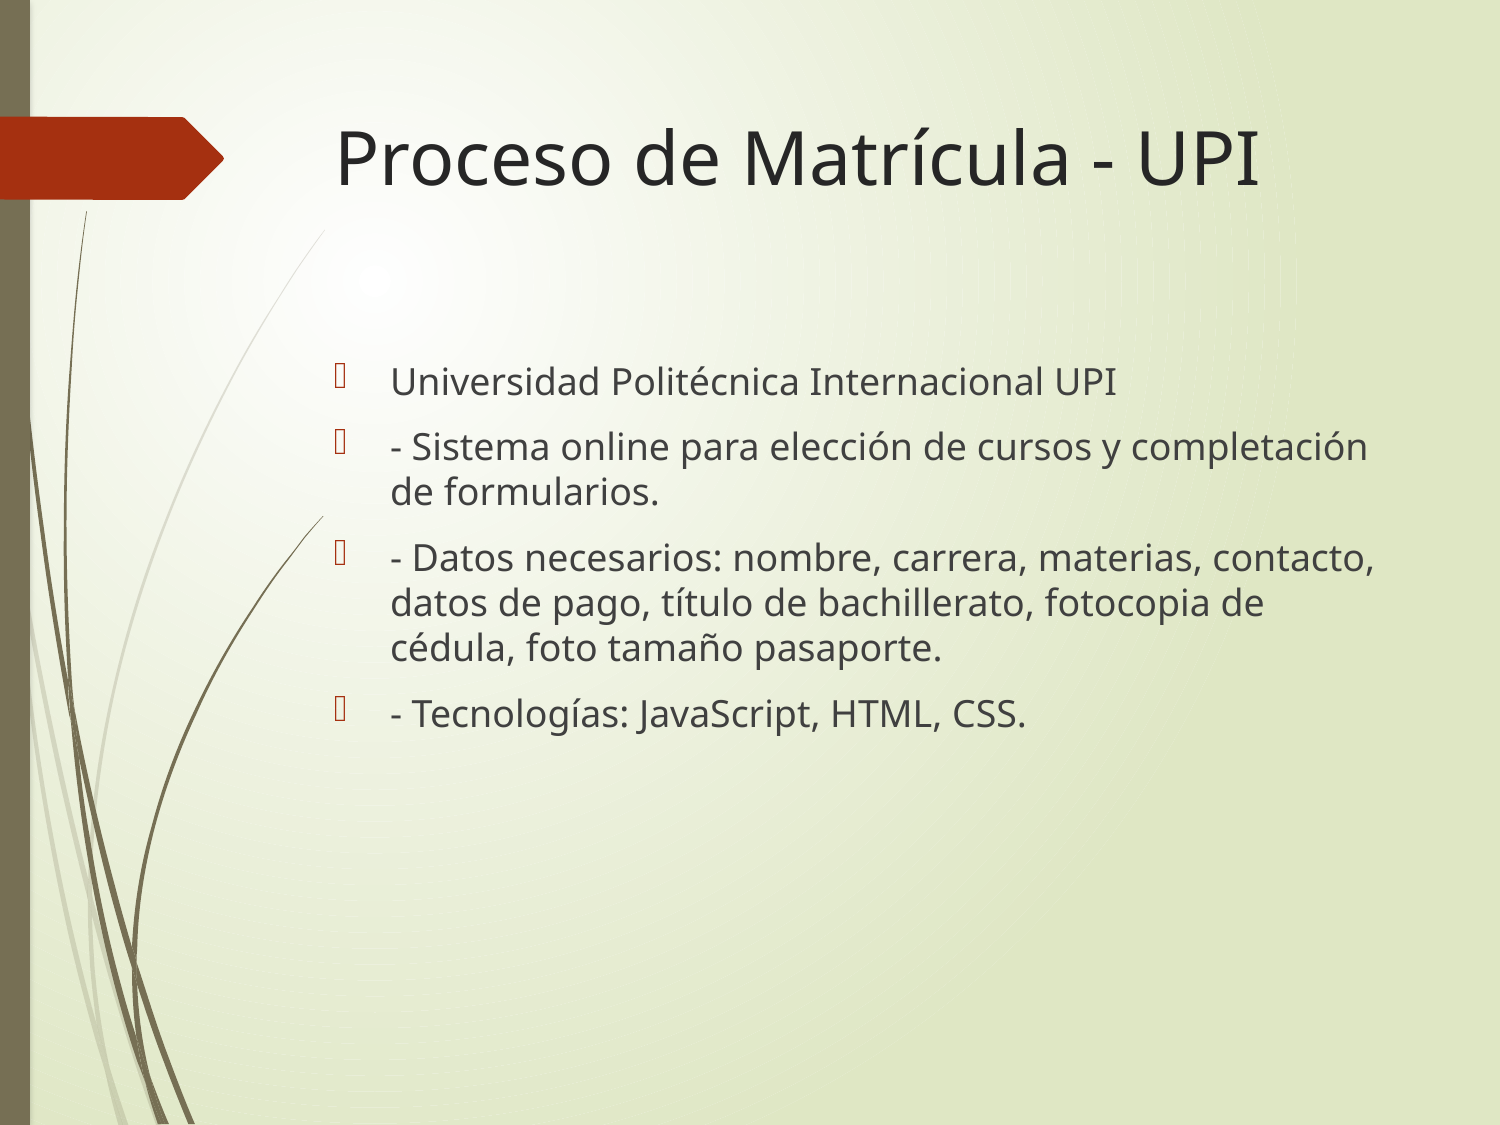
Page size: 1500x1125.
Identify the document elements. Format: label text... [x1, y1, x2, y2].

list Universidad Politécnica Internacional UPI - Sistema online para elección de cursos y completación de formularios. - Datos necesarios: nombre, carrera, materias, contacto, datos de pago, título de bachillerato, fotocopia de cédula, foto tamaño pasaporte. - Tecnologías: JavaScript, HTML, CSS. [318, 350, 1400, 970]
title Proceso de Matrícula - UPI [319, 102, 1400, 313]
